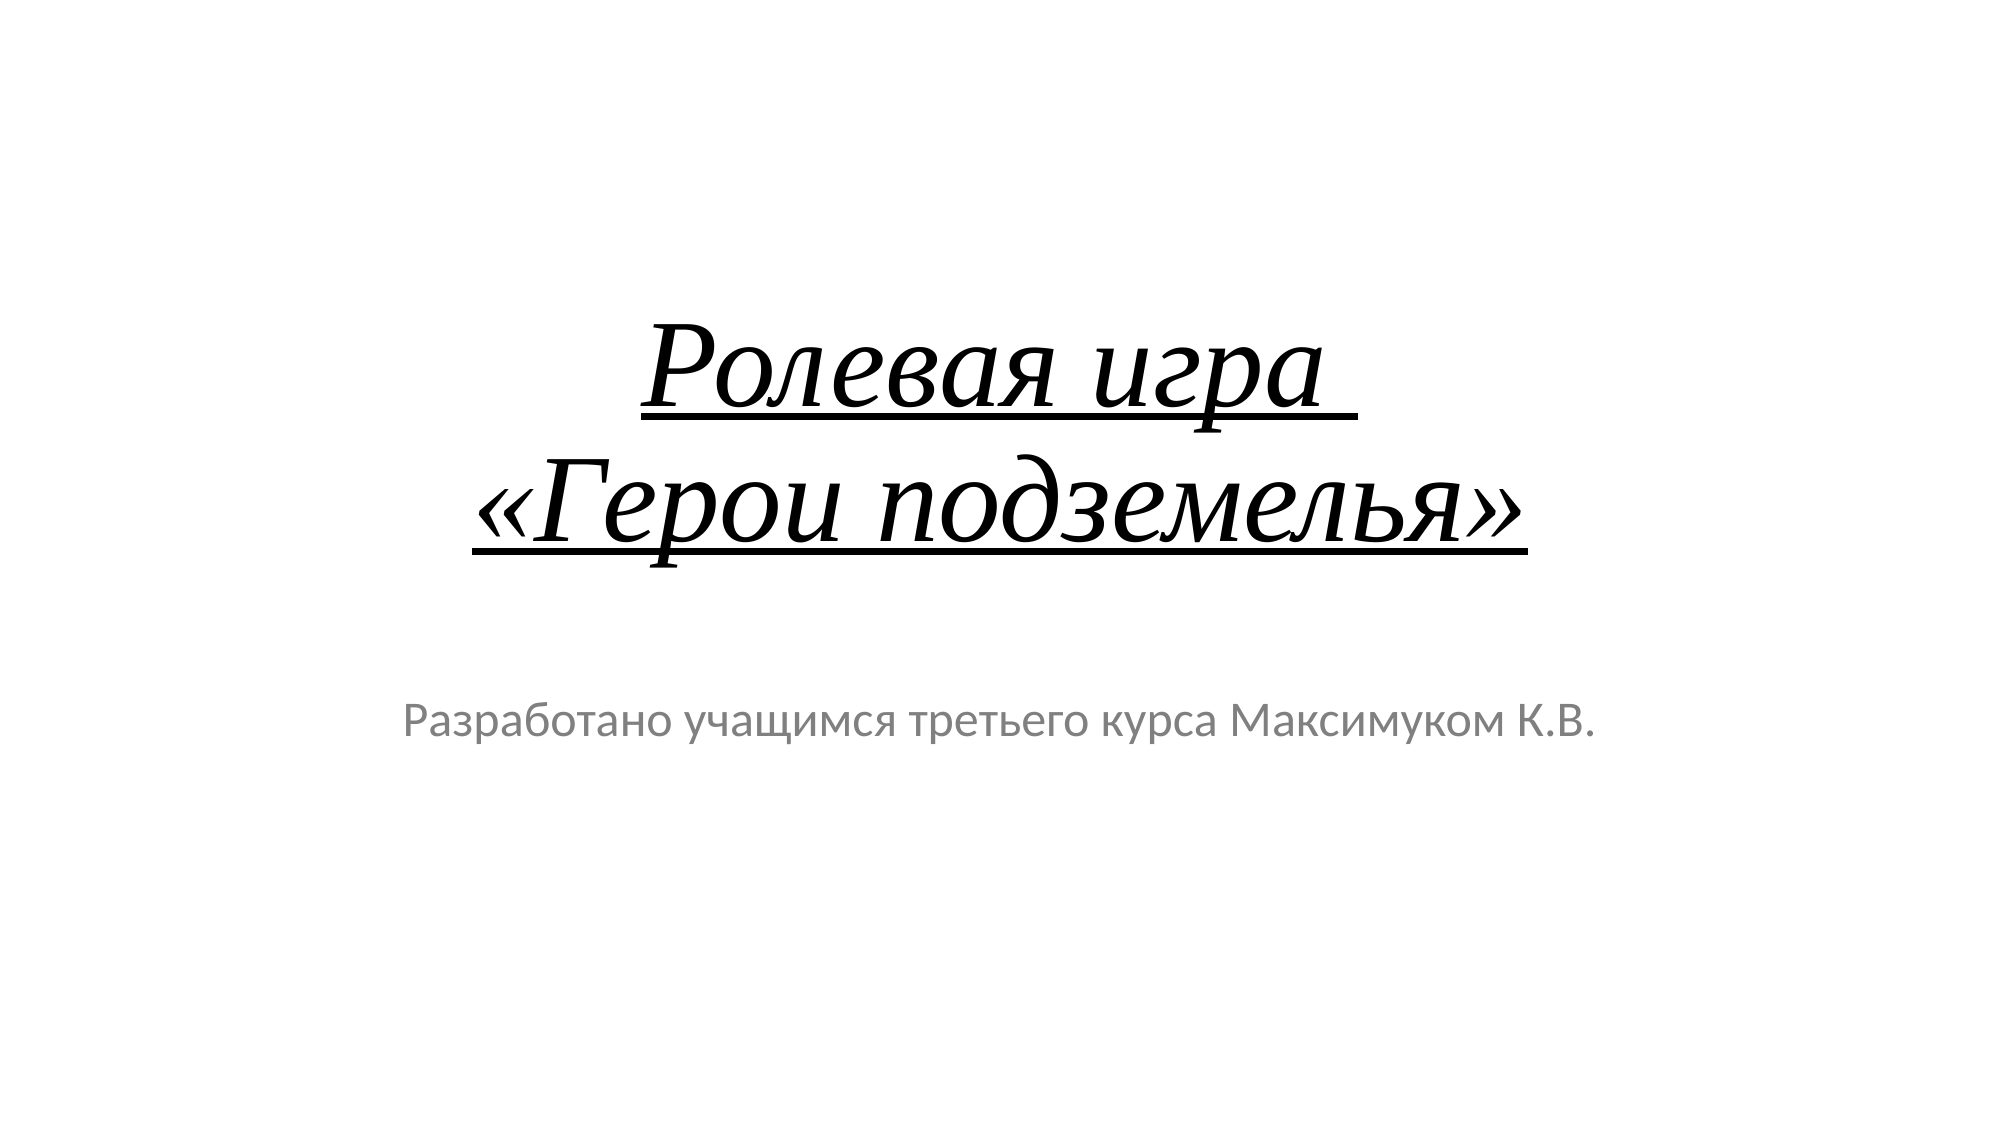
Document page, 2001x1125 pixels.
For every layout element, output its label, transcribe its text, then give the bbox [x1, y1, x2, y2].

title Ролевая игра «Герои подземелья» [249, 184, 1750, 576]
subtitle Разработано учащимся третьего курса Максимуком К.В. [249, 685, 1750, 958]
